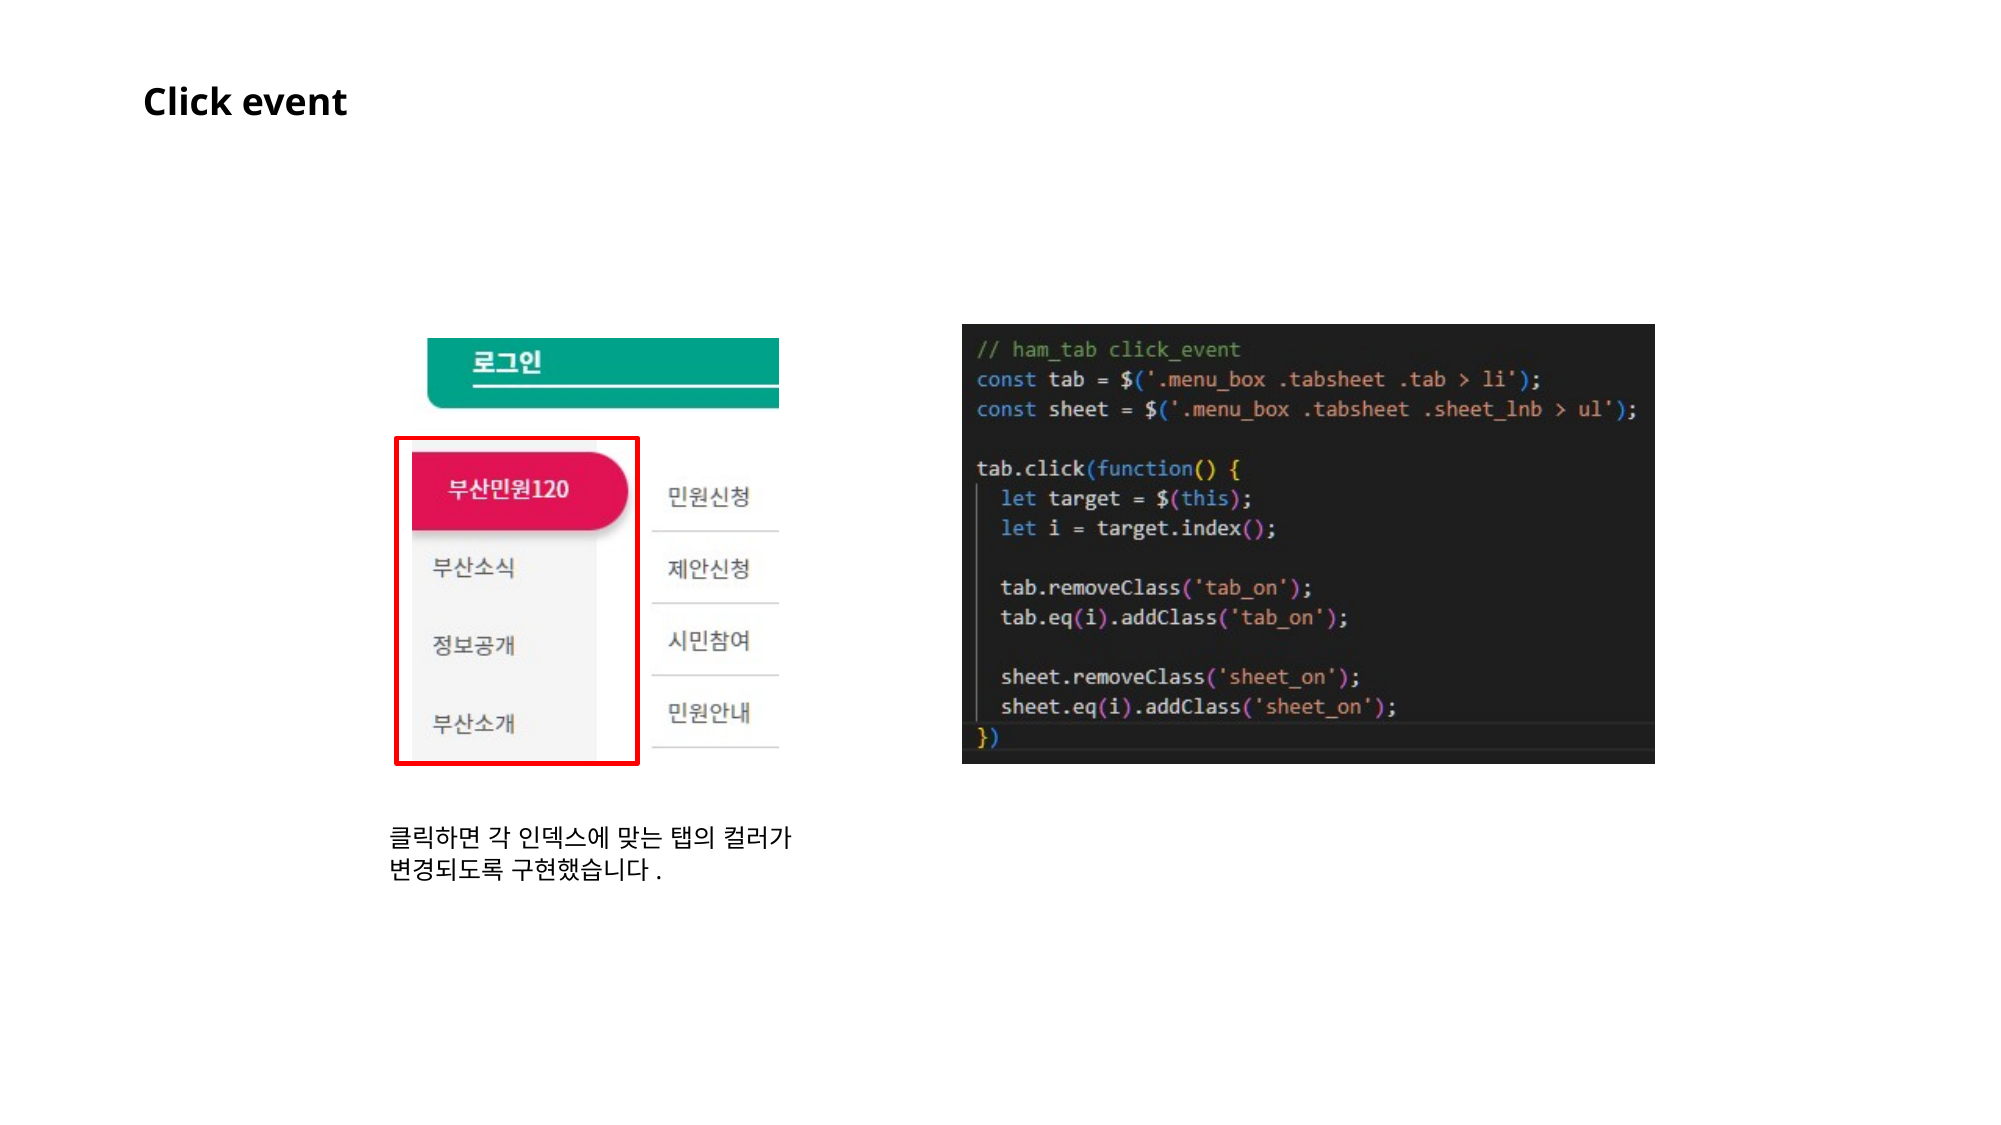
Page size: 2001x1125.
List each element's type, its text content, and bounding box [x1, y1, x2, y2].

text_box [396, 438, 407, 764]
title Click event [142, 78, 825, 124]
picture [412, 338, 779, 765]
text_box 클릭하면 각 인덱스에 맞는 탭의 컬러가 변경되도록 구현했습니다. [387, 820, 875, 885]
picture [962, 324, 1655, 765]
